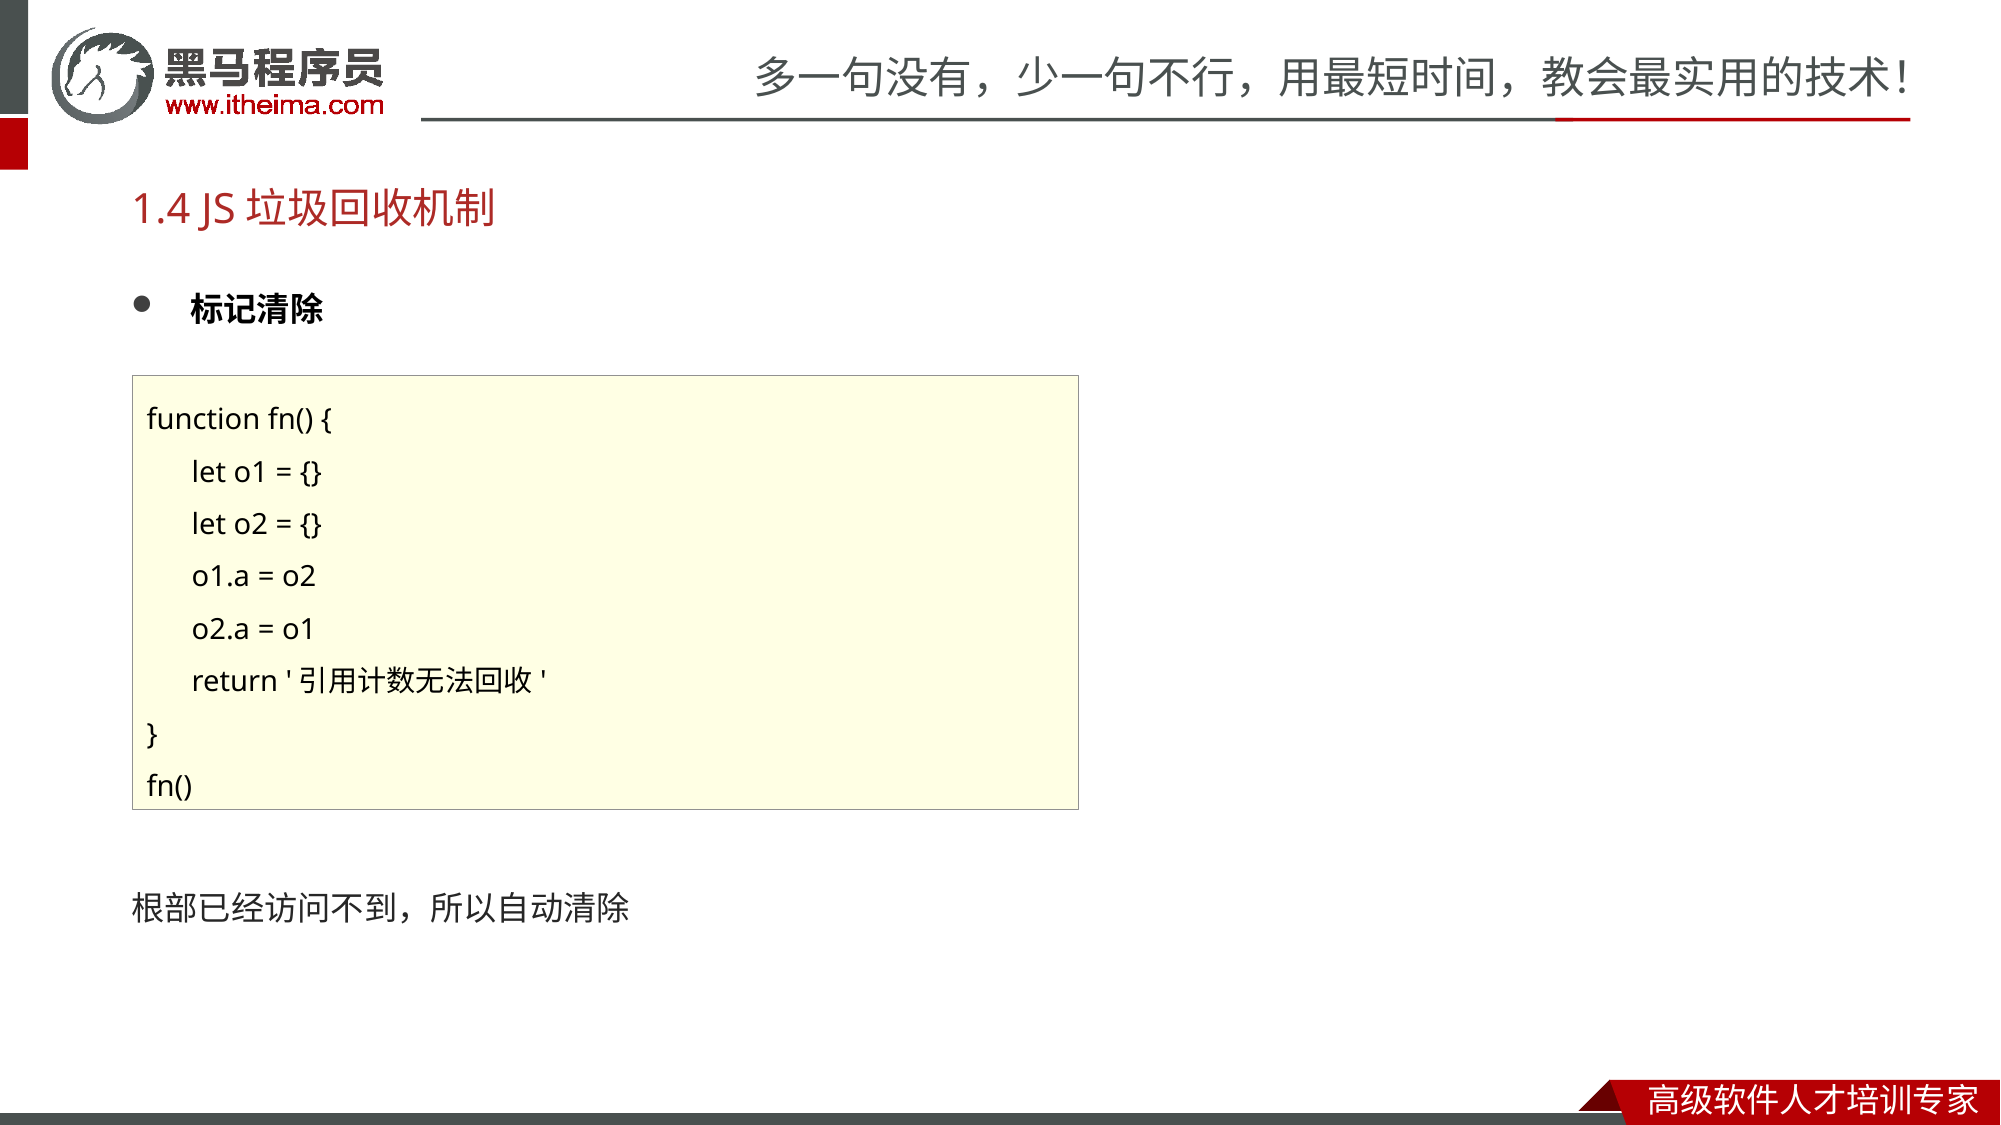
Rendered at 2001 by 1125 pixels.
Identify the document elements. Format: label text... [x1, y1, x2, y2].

list 标记清除 根部已经访问不到，所以自动清除 [116, 261, 1876, 1008]
title 1.4 JS垃圾回收机制 [116, 164, 1880, 250]
text_box function fn() { let o1 = {} let o2 = {} o1.a = o2 o2.a = o1 return '引用计数无法回收' } fn() [131, 375, 1079, 810]
picture [50, 26, 384, 125]
